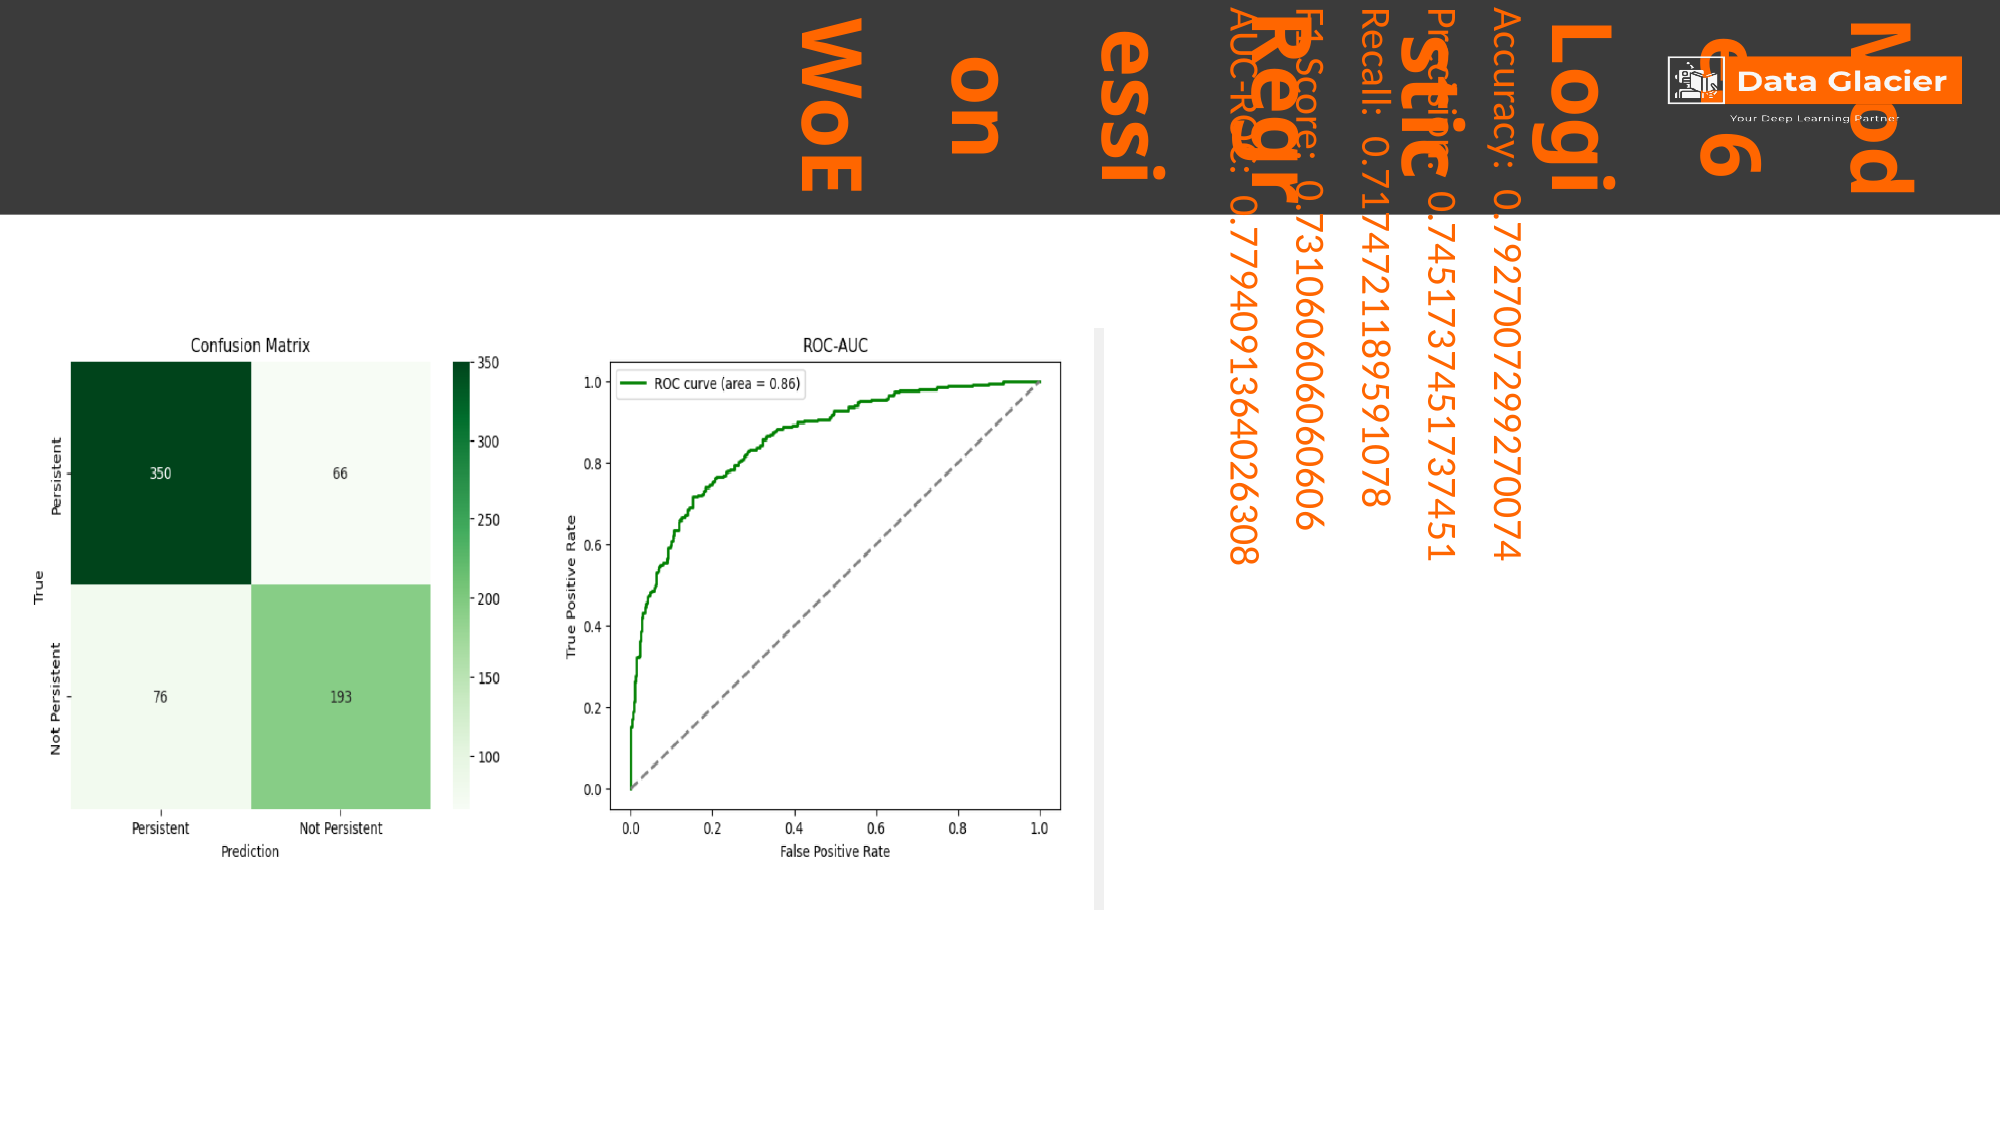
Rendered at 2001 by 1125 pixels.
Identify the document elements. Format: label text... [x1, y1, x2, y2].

subtitle Accuracy: 0.7927007299270074 Precision: 0.7451737451737451 Recall: 0.7174721189591078 F1 Score: 0.731060606060606 AUC-ROC: 0.7794091364026308 [1122, 0, 2000, 1125]
picture [18, 328, 1104, 910]
picture [1664, 0, 1965, 215]
title Model 6 Logistic Regression WoE [0, 0, 1122, 215]
